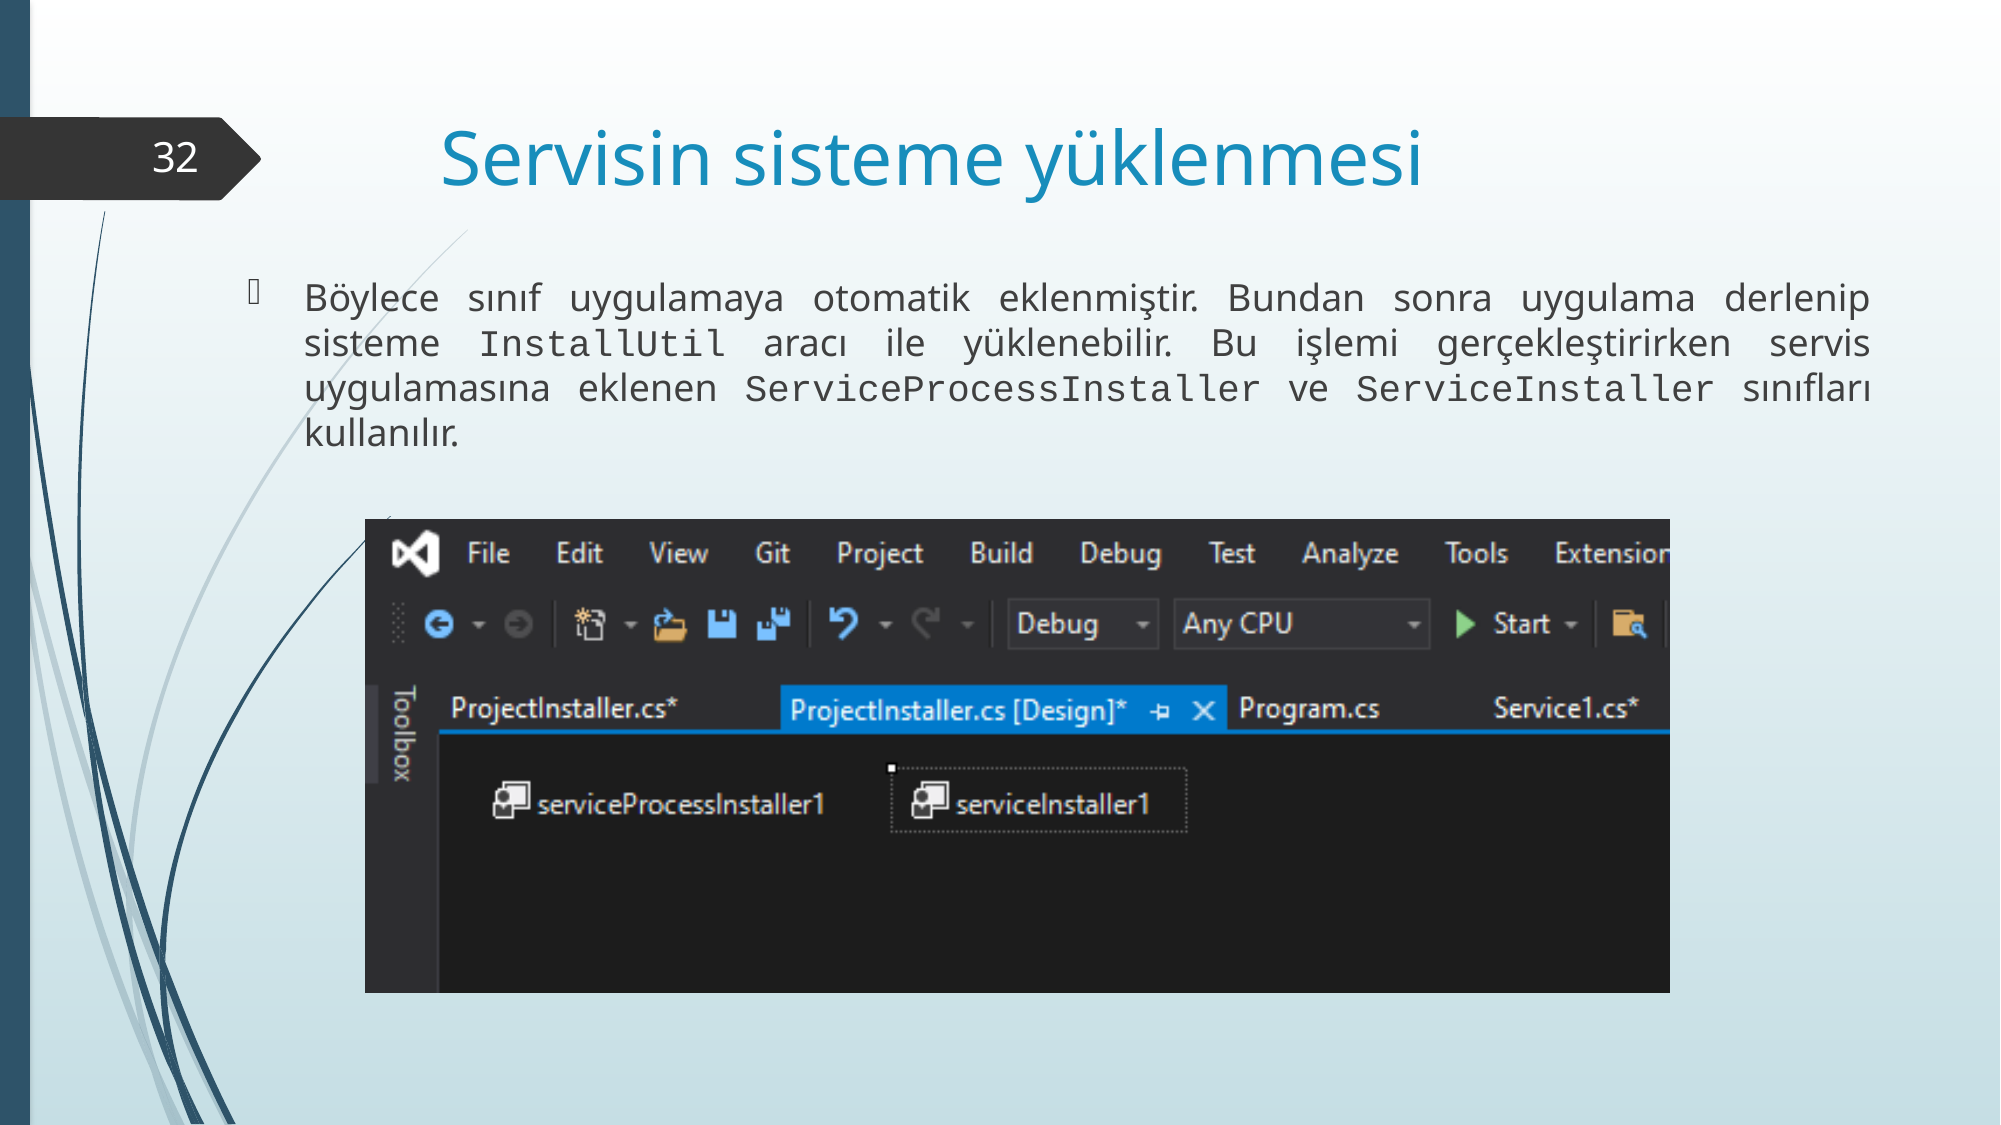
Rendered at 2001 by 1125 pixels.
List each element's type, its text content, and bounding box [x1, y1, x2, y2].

slide_number 32 [87, 129, 216, 190]
picture [364, 519, 1670, 993]
list Böylece sınıf uygulamaya otomatik eklenmiştir. Bundan sonra uygulama derlenip sisteme InstallUtil aracı ile yüklenebilir. Bu işlemi gerçekleştirirken servis uygulamasına eklenen ServiceProcessInstaller ve ServiceInstaller sınıfları kullanılır. [232, 265, 1888, 943]
title Servisin sisteme yüklenmesi [425, 102, 1888, 265]
